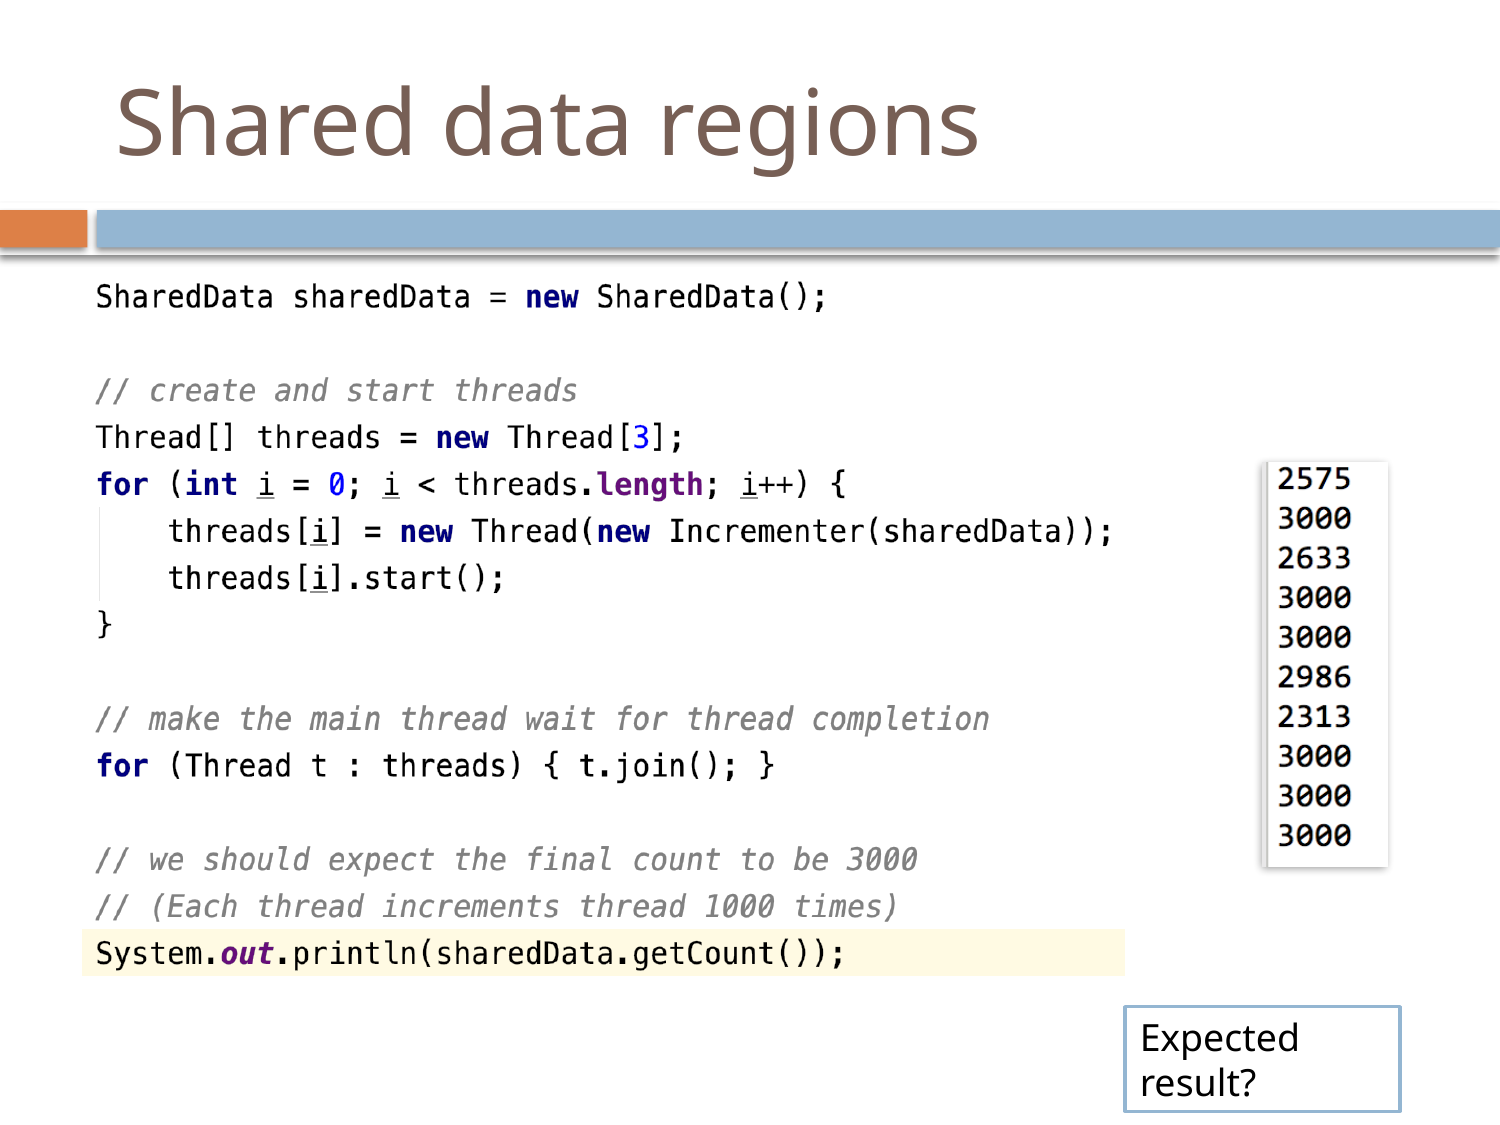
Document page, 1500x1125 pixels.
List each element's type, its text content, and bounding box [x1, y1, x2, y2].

picture [81, 274, 1126, 995]
title Shared data regions [100, 37, 1438, 200]
picture [1262, 462, 1388, 867]
text_box Expected result? [1123, 1005, 1402, 1113]
